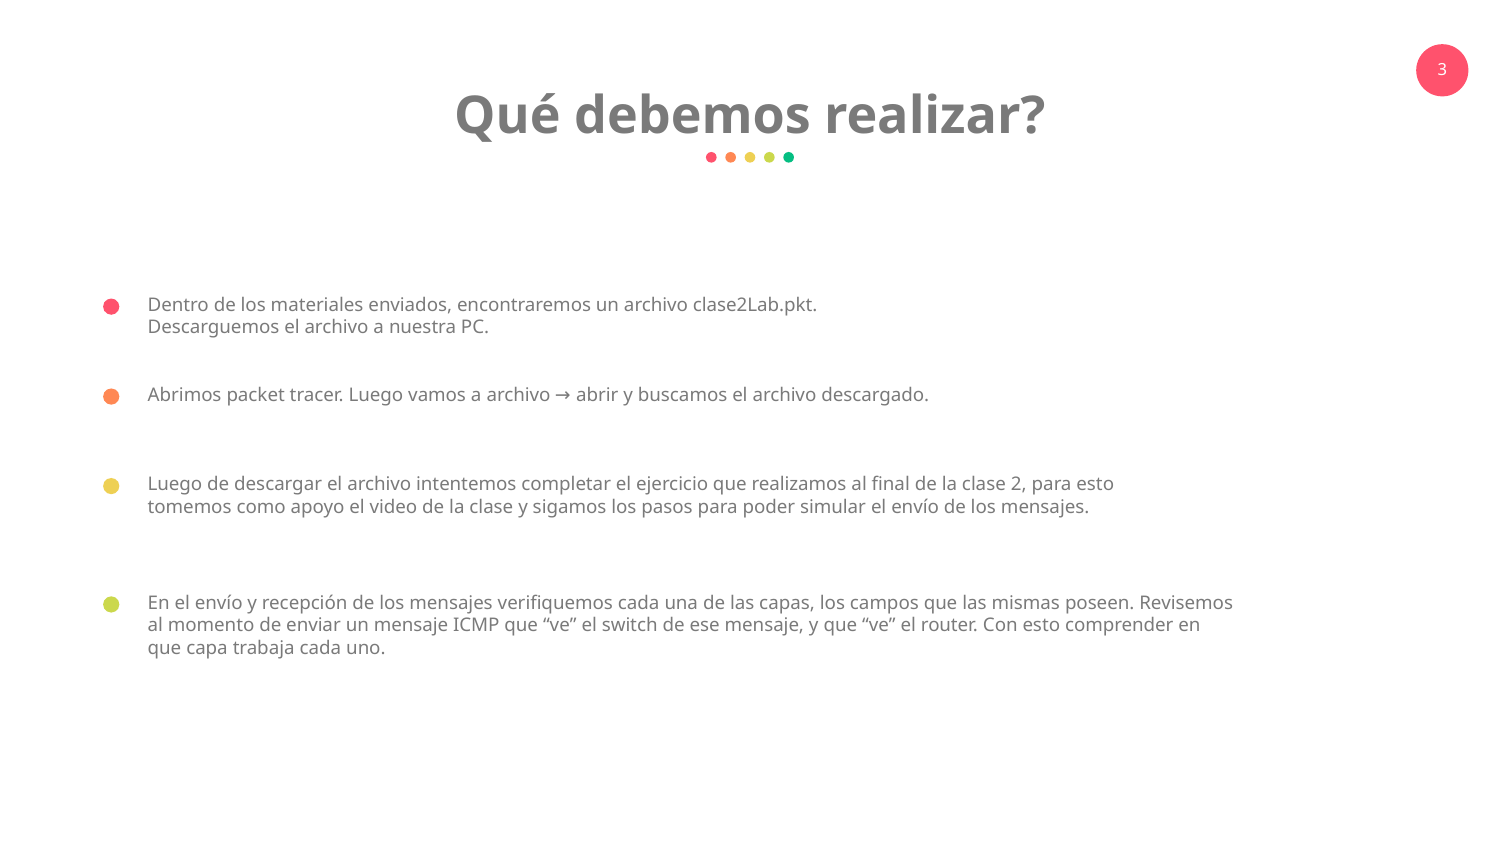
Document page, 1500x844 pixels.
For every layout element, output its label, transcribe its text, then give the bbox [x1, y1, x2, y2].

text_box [102, 376, 1105, 416]
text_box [705, 151, 795, 163]
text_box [102, 286, 964, 326]
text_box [102, 584, 1245, 648]
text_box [102, 466, 1167, 530]
text_box Qué debemos realizar? [103, 75, 1397, 156]
